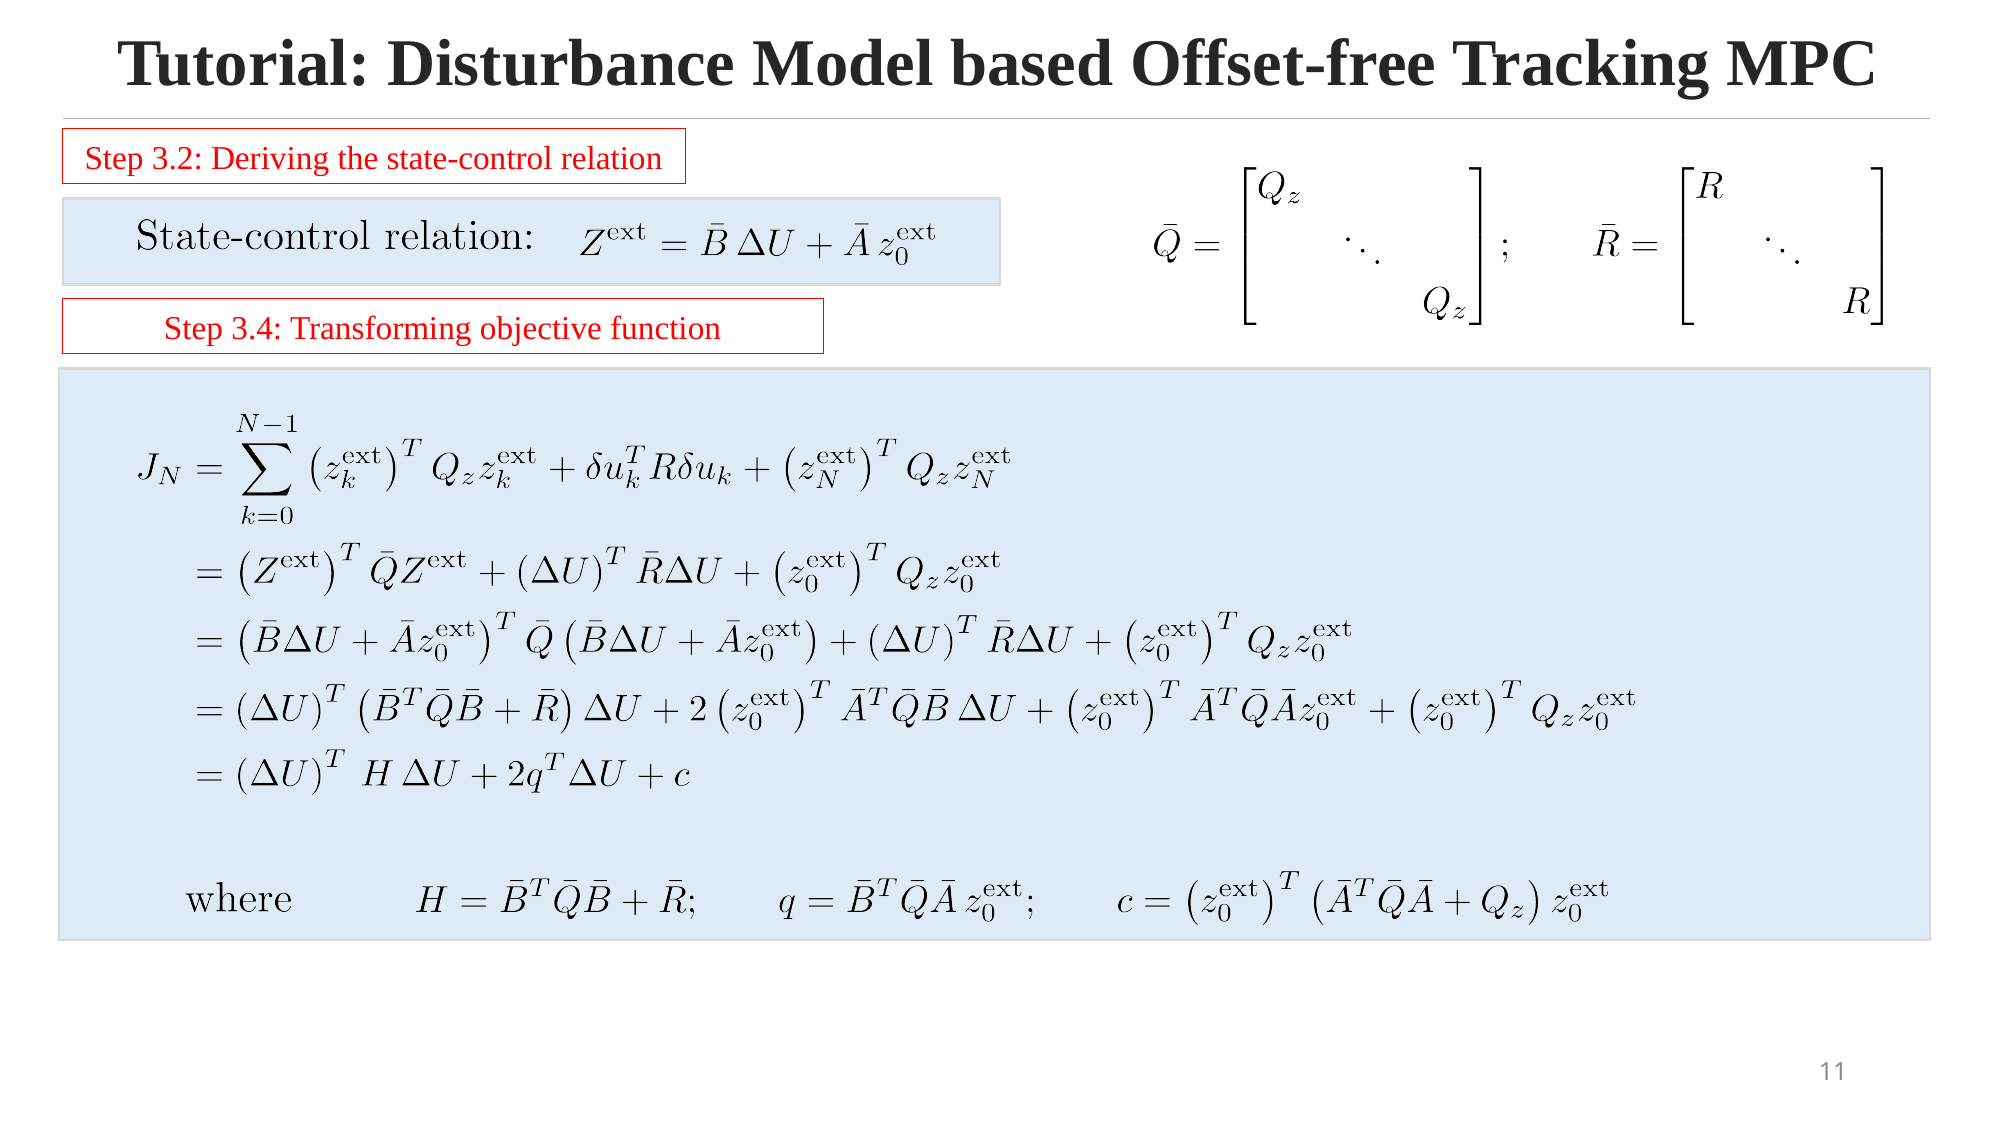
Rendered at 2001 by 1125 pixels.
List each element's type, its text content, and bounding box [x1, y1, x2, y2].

picture [580, 223, 935, 265]
picture [138, 414, 1635, 795]
picture [416, 871, 1608, 926]
picture [138, 219, 531, 250]
slide_number 11 [1412, 1042, 1863, 1103]
text_box Step 3.2: Deriving the state-control relation [62, 128, 686, 184]
text_box Step 3.4: Transforming objective function [62, 298, 824, 354]
text_box [58, 367, 1931, 941]
text_box Tutorial: Disturbance Model based Offset-free Tracking MPC [62, 11, 1936, 107]
picture [1154, 167, 1883, 325]
text_box [62, 197, 1001, 286]
picture [185, 882, 291, 912]
